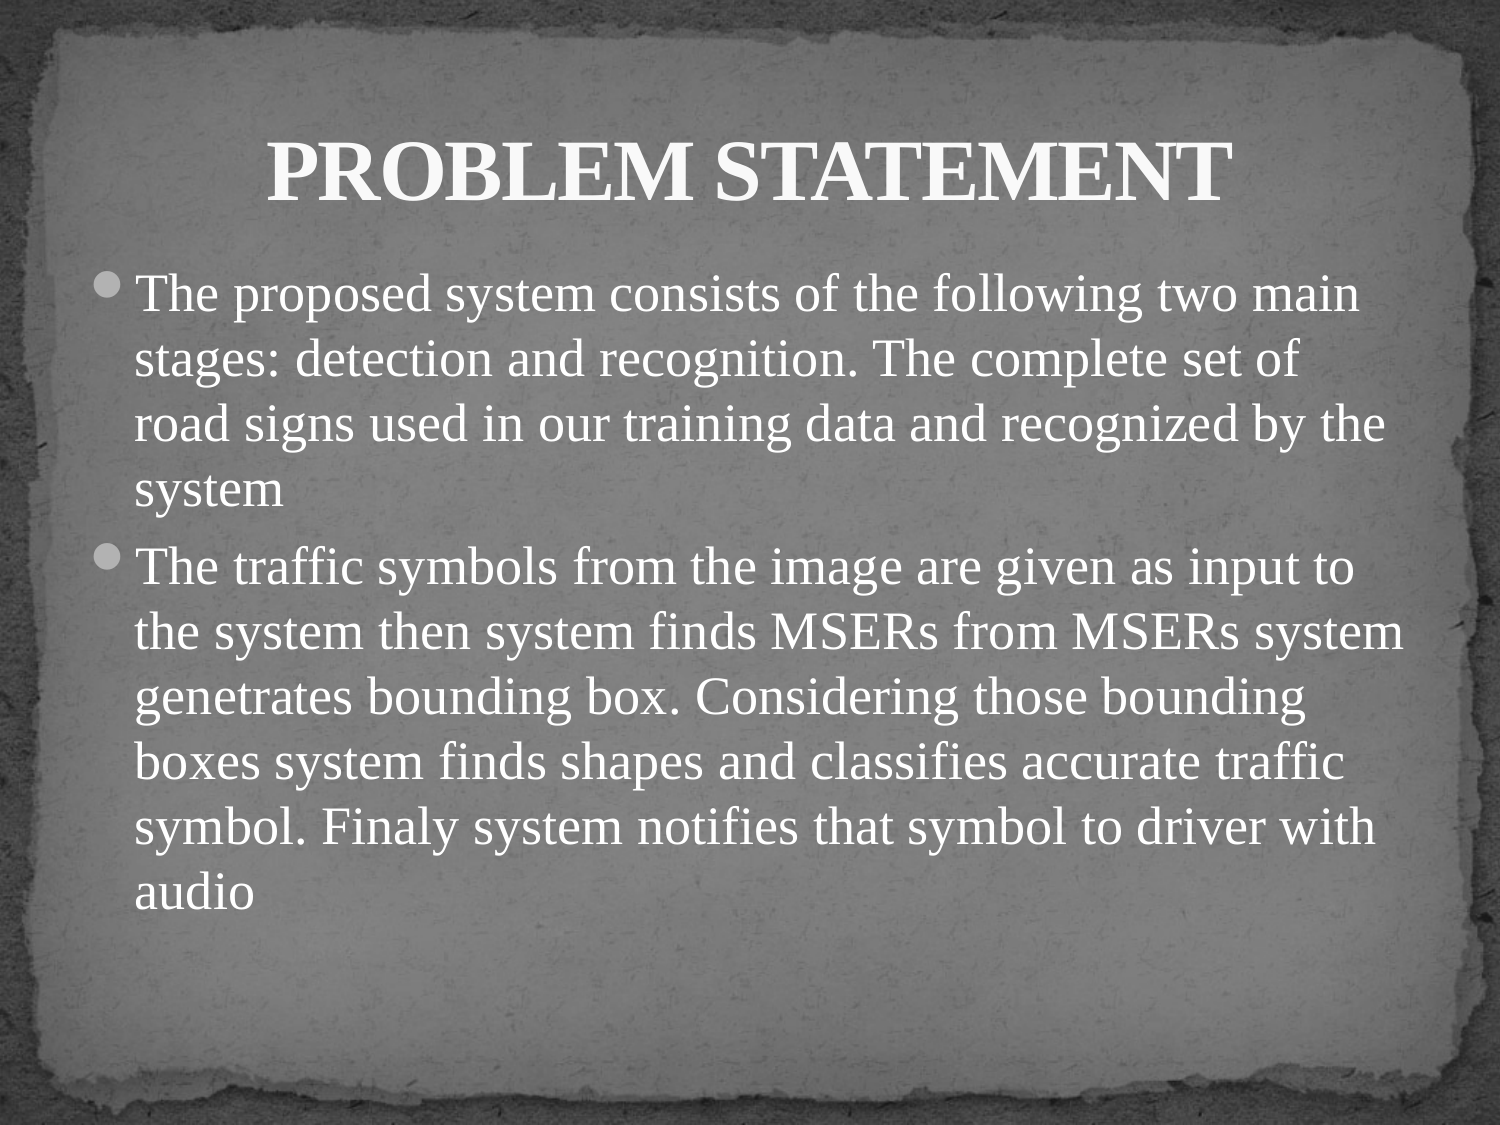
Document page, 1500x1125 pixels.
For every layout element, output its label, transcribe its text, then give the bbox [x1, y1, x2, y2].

title PROBLEM STATEMENT [74, 24, 1425, 225]
list The proposed system consists of the following two main stages: detection and recognition. The complete set of road signs used in our training data and recognized by the system The traffic symbols from the image are given as input to the system then system finds MSERs from MSERs system genetrates bounding box. Considering those bounding boxes system finds shapes and classifies accurate traffic symbol. Finaly system notifies that symbol to driver with audio [75, 249, 1425, 1000]
